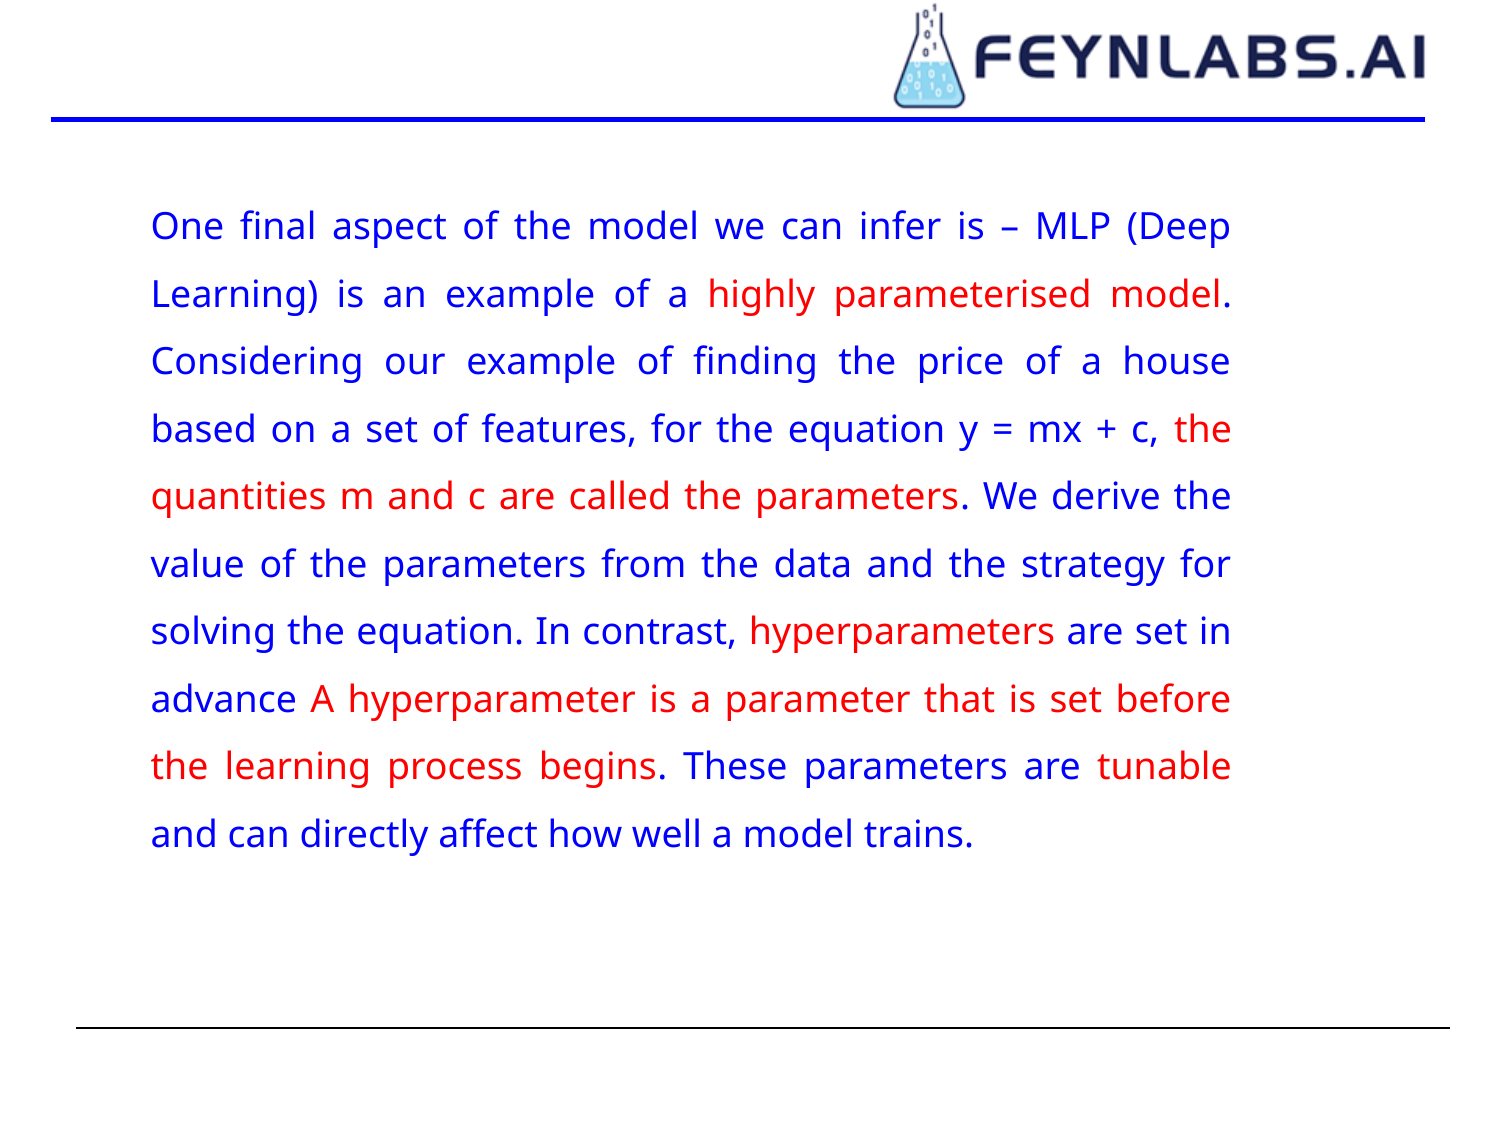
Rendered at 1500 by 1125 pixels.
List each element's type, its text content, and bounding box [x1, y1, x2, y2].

picture [888, 0, 1434, 113]
text_box One final aspect of the model we can infer is – MLP (Deep Learning) is an example of a highly parameterised model. Considering our example of finding the price of a house based on a set of features, for the equation y = mx + c, the quantities m and c are called the parameters. We derive the value of the parameters from the data and the strategy for solving the equation. In contrast, hyperparameters are set in advance A hyperparameter is a parameter that is set before the learning process begins. These parameters are tunable and can directly affect how well a model trains. [135, 172, 1247, 998]
